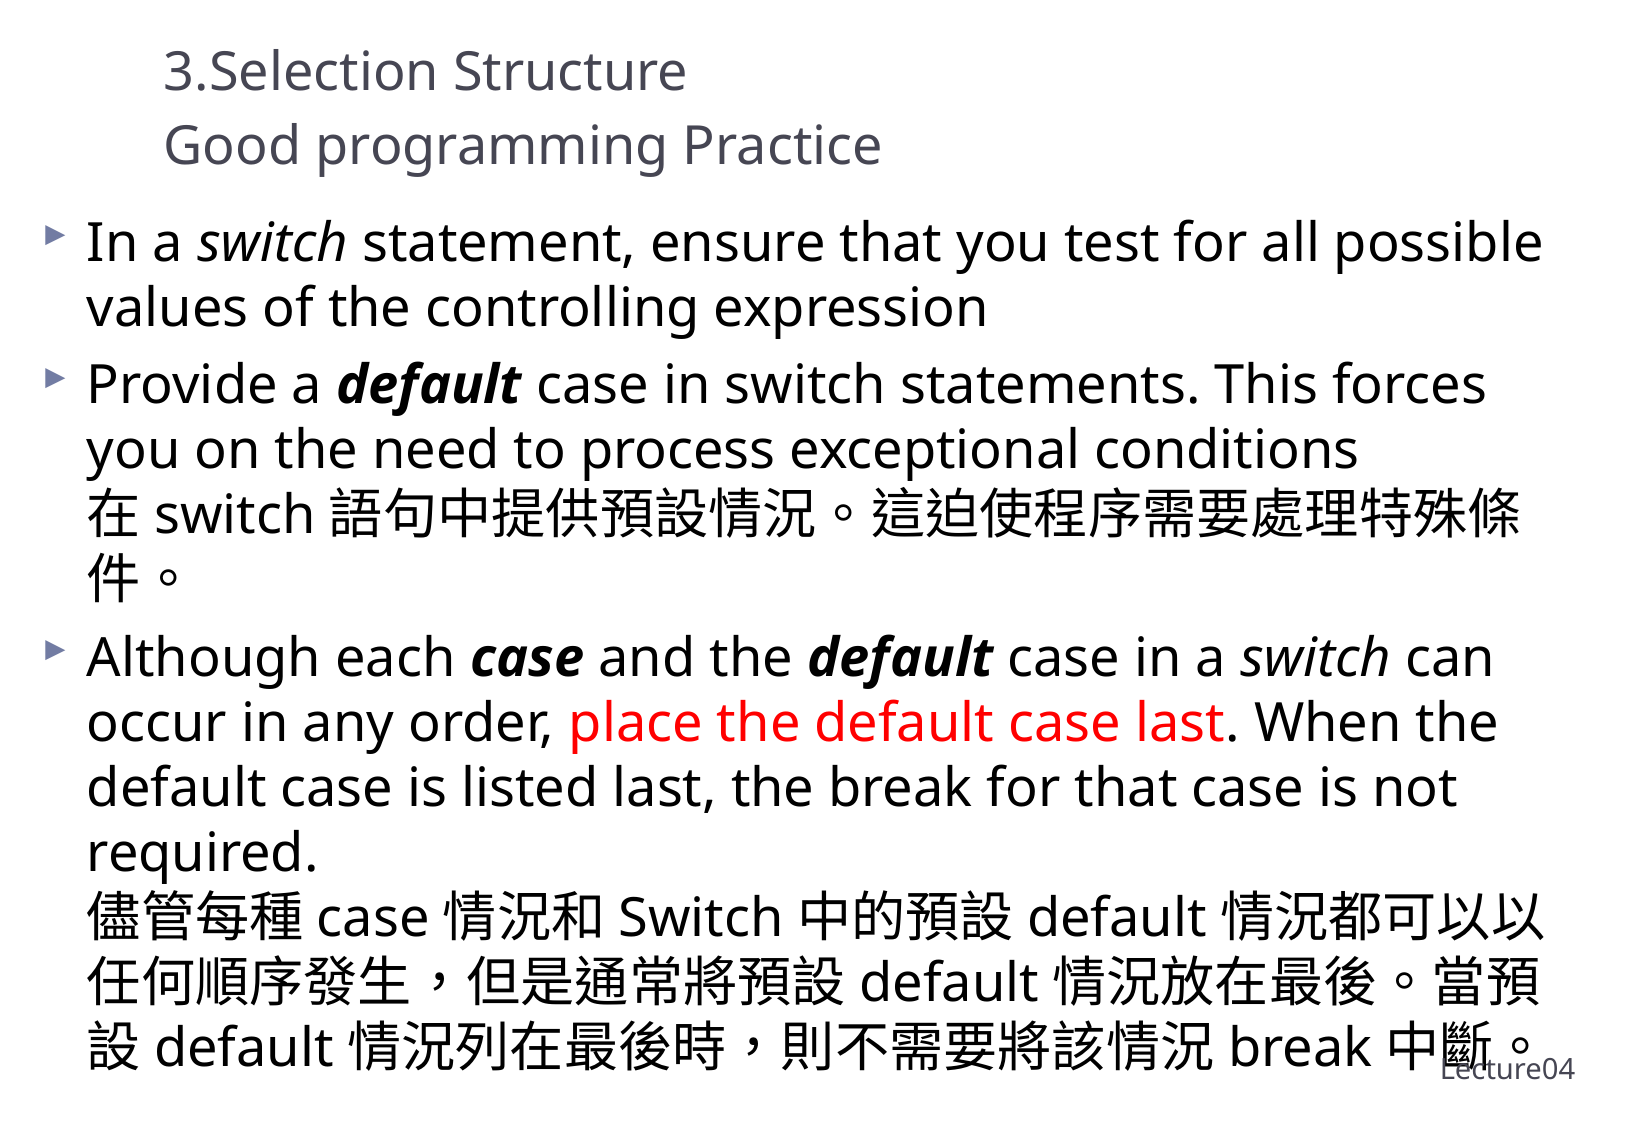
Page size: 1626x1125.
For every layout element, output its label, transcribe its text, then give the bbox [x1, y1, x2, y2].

slide_number 30 [32, 1042, 385, 1103]
slide_number Lecture04 [1183, 1042, 1591, 1103]
list In a switch statement, ensure that you test for all possible values of the controlling expression Provide a default case in switch statements. This forces you on the need to process exceptional conditions 在switch語句中提供預設情況。這迫使程序需要處理特殊條件。 Although each case and the default case in a switch can occur in any order, place the default case last. When the default case is listed last, the break for that case is not required. 儘管每種case情況和Switch中的預設default情況都可以以任何順序發生，但是通常將預設default情況放在最後。當預設default情況列在最後時，則不需要將該情況break中斷。 [27, 200, 1585, 1038]
title 3.Selection Structure Good programming Practice [148, 24, 1582, 188]
